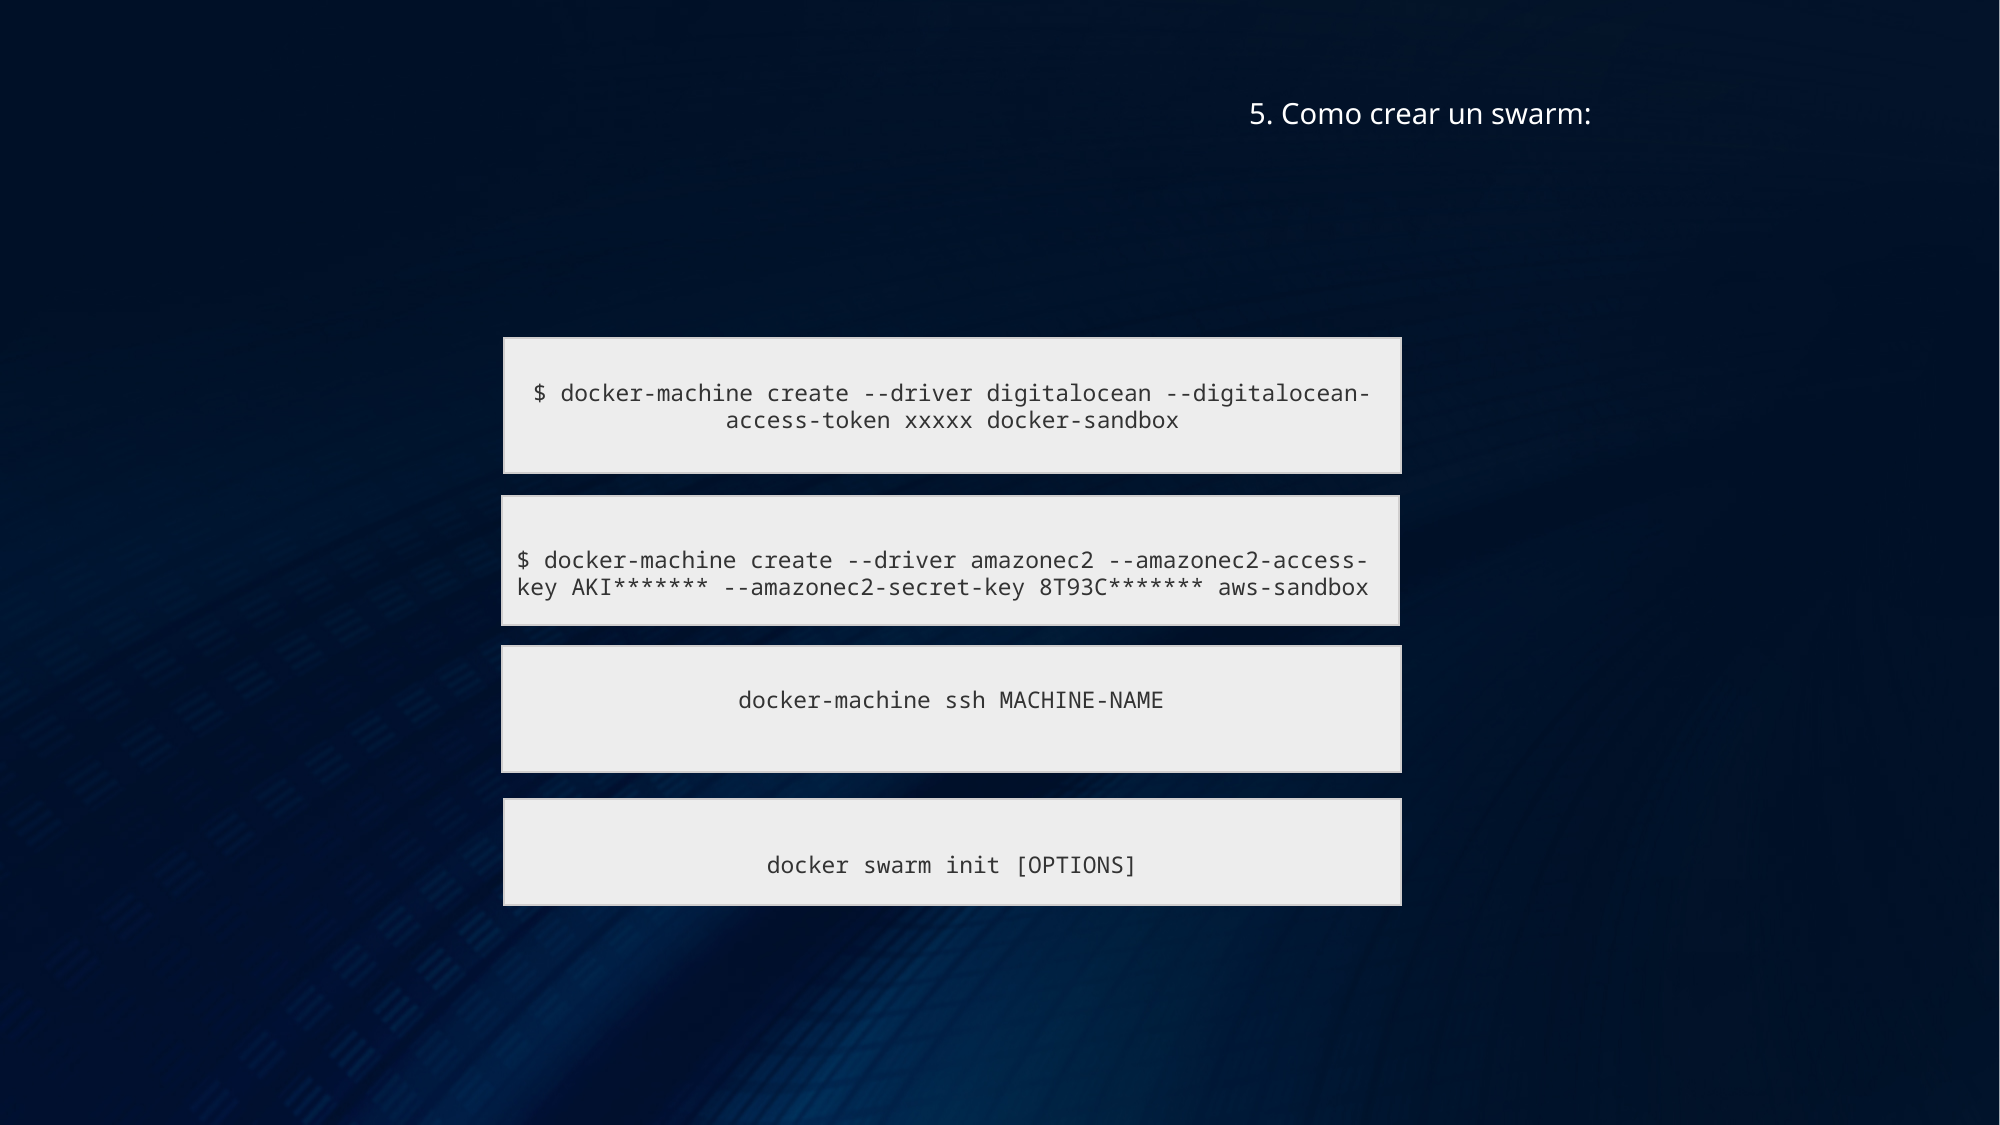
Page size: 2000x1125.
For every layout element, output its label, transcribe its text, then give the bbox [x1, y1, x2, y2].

text_box docker swarm init [OPTIONS] [503, 798, 1402, 905]
text_box 5. Como crear un swarm: [1234, 88, 1608, 183]
text_box docker-machine ssh MACHINE-NAME [501, 646, 1402, 773]
picture [0, 0, 2000, 1125]
text_box $ docker-machine create --driver amazonec2 --amazonec2-access-key AKI******* --amazonec2-secret-key 8T93C******* aws-sandbox [501, 495, 1400, 626]
text_box $ docker-machine create --driver digitalocean --digitalocean-access-token xxxxx docker-sandbox [503, 338, 1402, 473]
